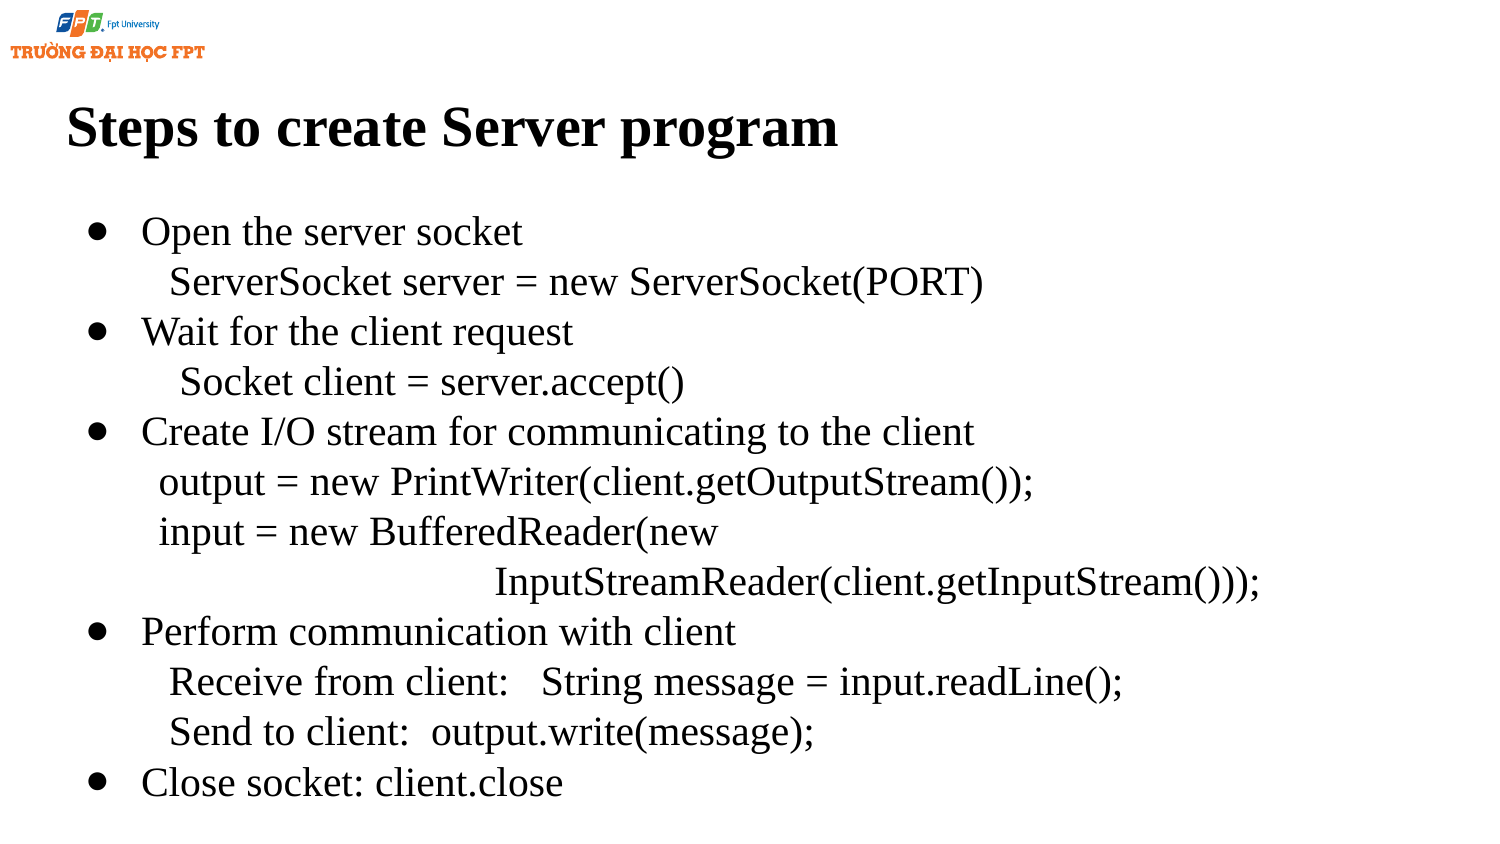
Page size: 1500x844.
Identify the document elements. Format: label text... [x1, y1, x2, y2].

title Steps to create Server program [51, 72, 1449, 167]
list Open the server socket ServerSocket server = new ServerSocket(PORT) Wait for the client request Socket client = server.accept() Create I/O stream for communicating to the client output = new PrintWriter(client.getOutputStream()); input = new BufferedReader(new InputStreamReader(client.getInputStream())); Perform communication with client Receive from client: String message = input.readLine(); Send to client: output.write(message); Close socket: client.close [51, 189, 1500, 750]
